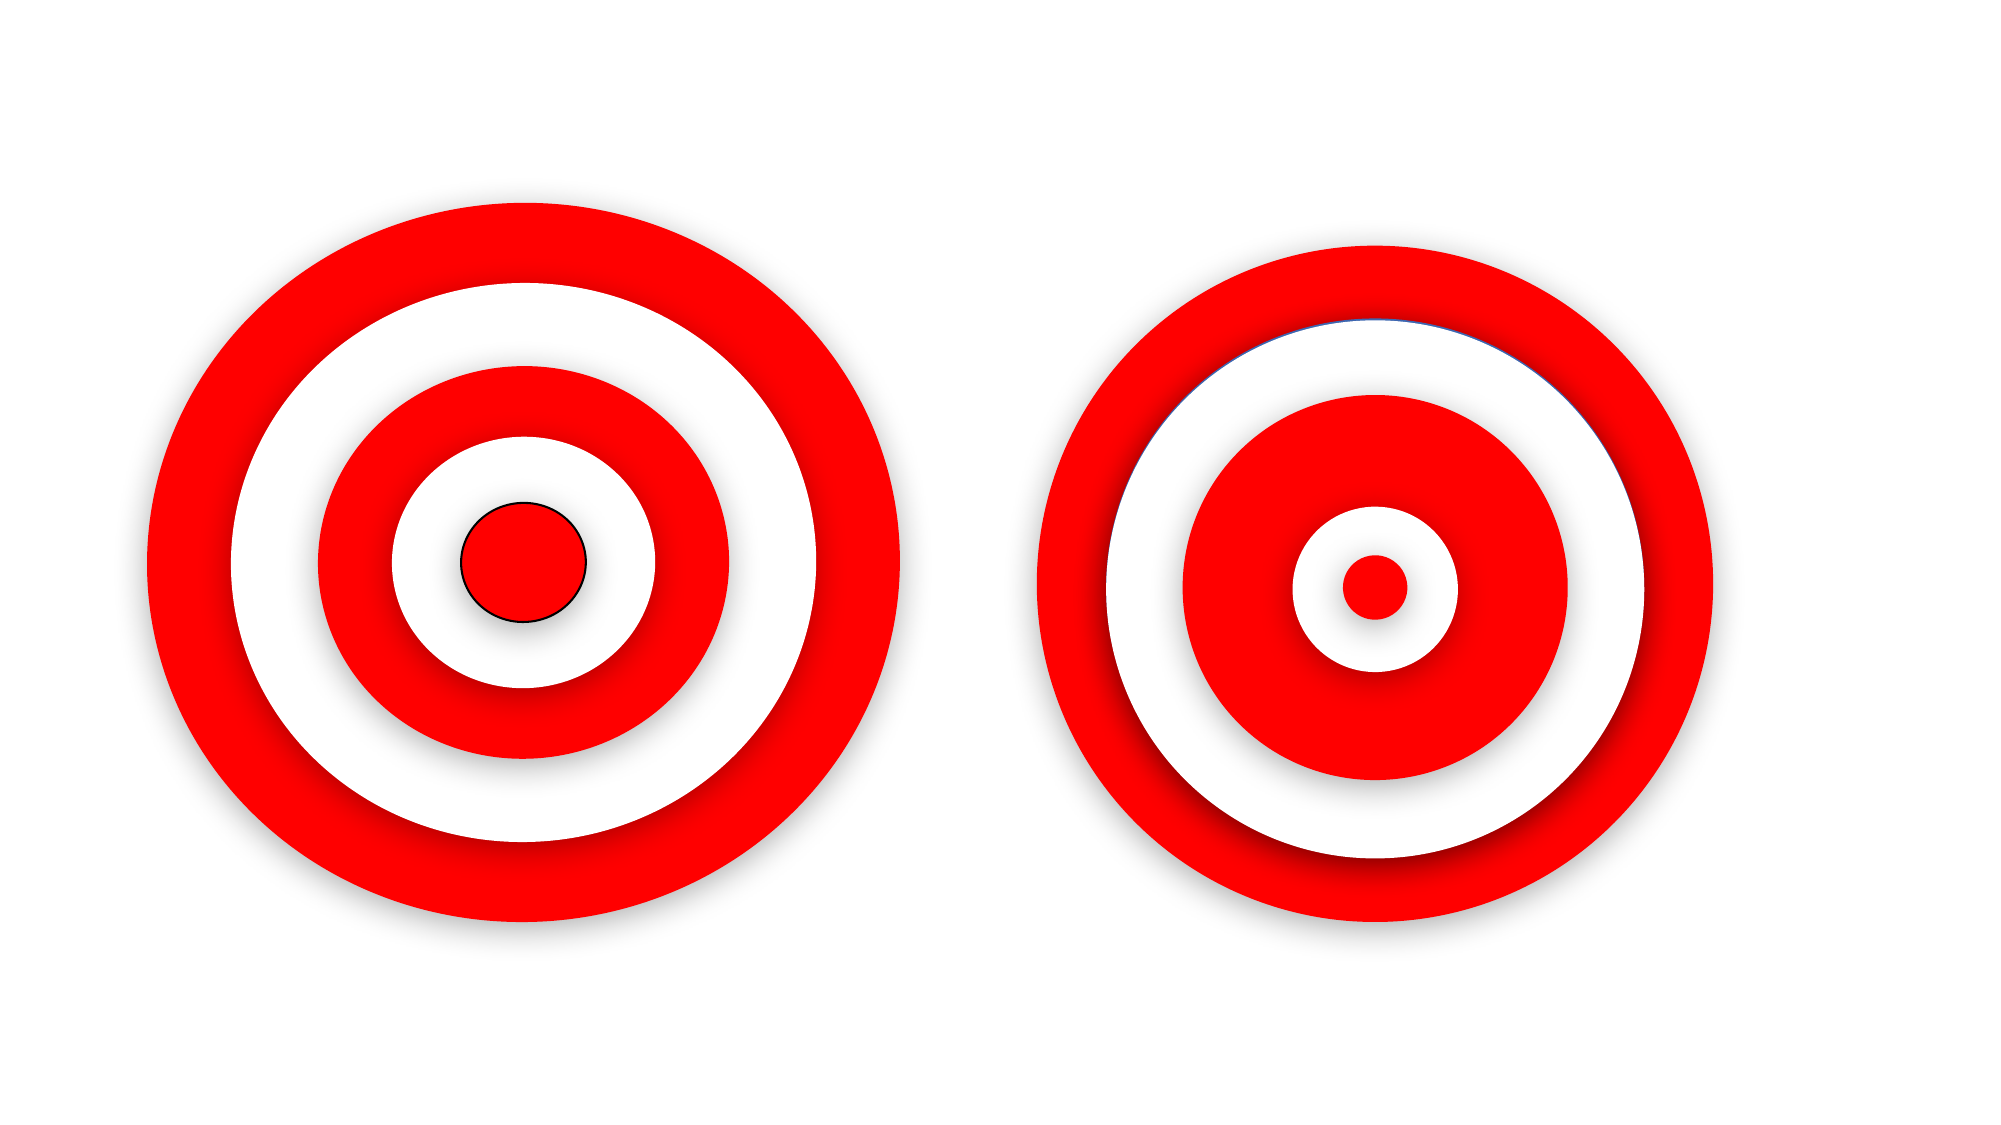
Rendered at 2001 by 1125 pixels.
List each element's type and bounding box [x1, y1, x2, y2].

text_box [146, 202, 900, 923]
text_box [1036, 245, 1714, 922]
